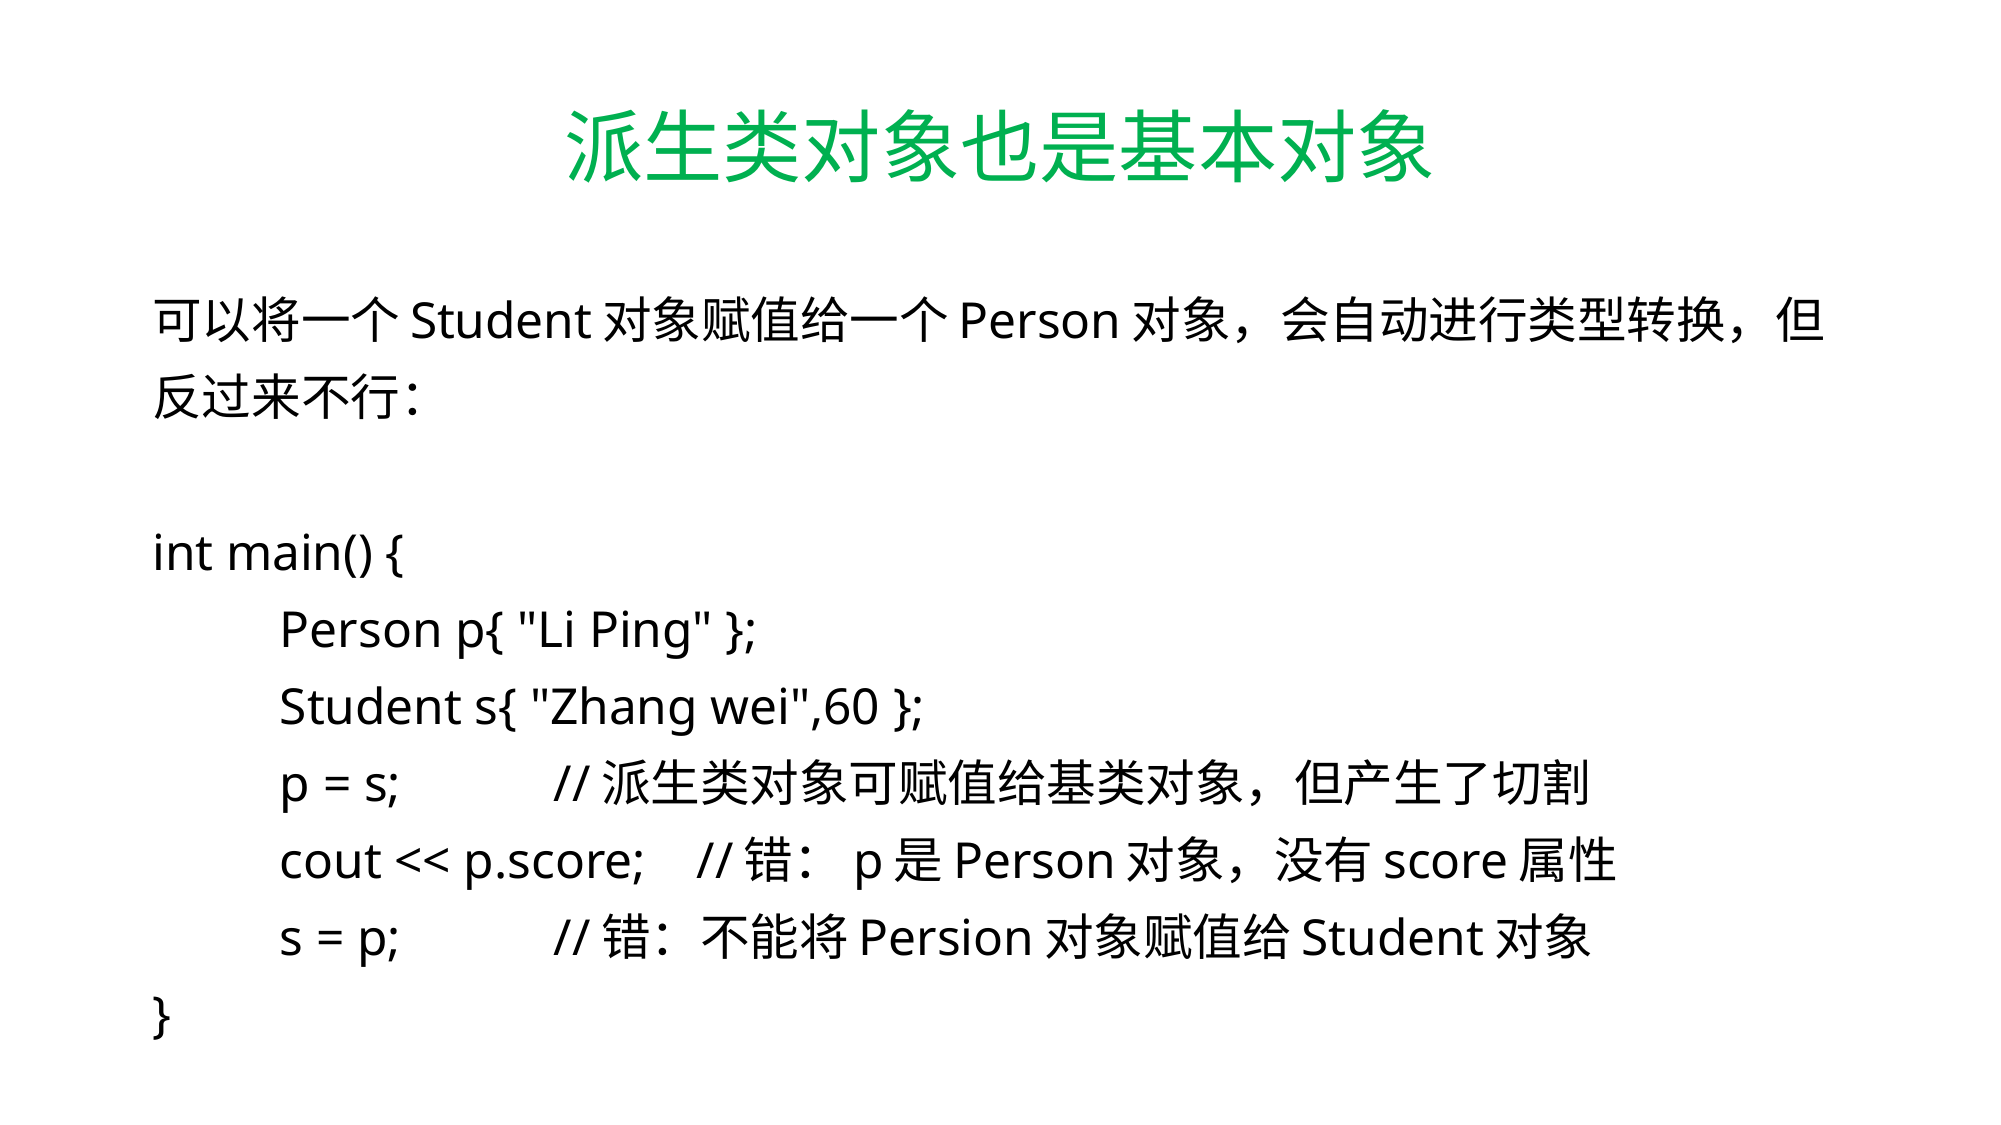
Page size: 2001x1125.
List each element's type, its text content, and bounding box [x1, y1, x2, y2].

list 可以将一个Student对象赋值给一个Person对象，会自动进行类型转换，但反过来不行： int main() { Person p{ "Li Ping" }; Student s{ "Zhang wei",60 }; p = s; //派生类对象可赋值给基类对象，但产生了切割 cout << p.score; //错：p是Person对象，没有score属性 s = p; //错：不能将Persion对象赋值给Student对象 } [137, 263, 1863, 1066]
title 派生类对象也是基本对象 [137, 59, 1863, 241]
